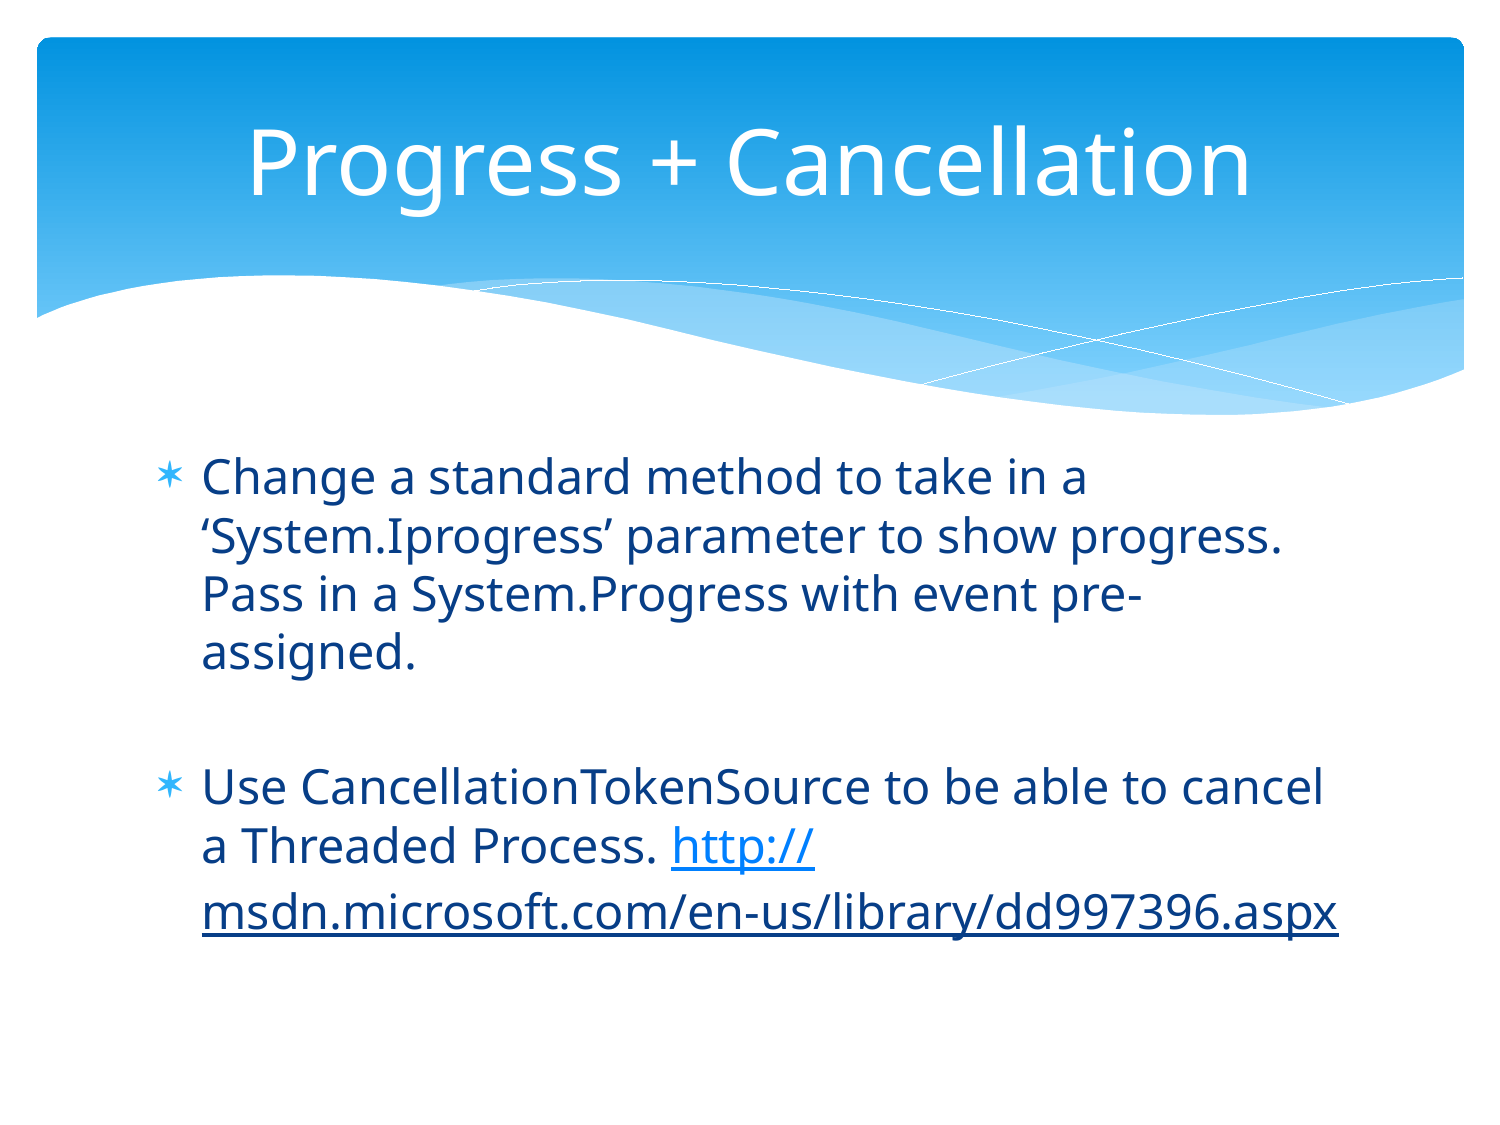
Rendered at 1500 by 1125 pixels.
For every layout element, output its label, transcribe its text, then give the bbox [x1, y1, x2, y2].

list Change a standard method to take in a ‘System.Iprogress’ parameter to show progress. Pass in a System.Progress with event pre-assigned. Use CancellationTokenSource to be able to cancel a Threaded Process. http://msdn.microsoft.com/en-us/library/dd997396.aspx [143, 438, 1359, 1005]
title Progress + Cancellation [75, 55, 1425, 261]
